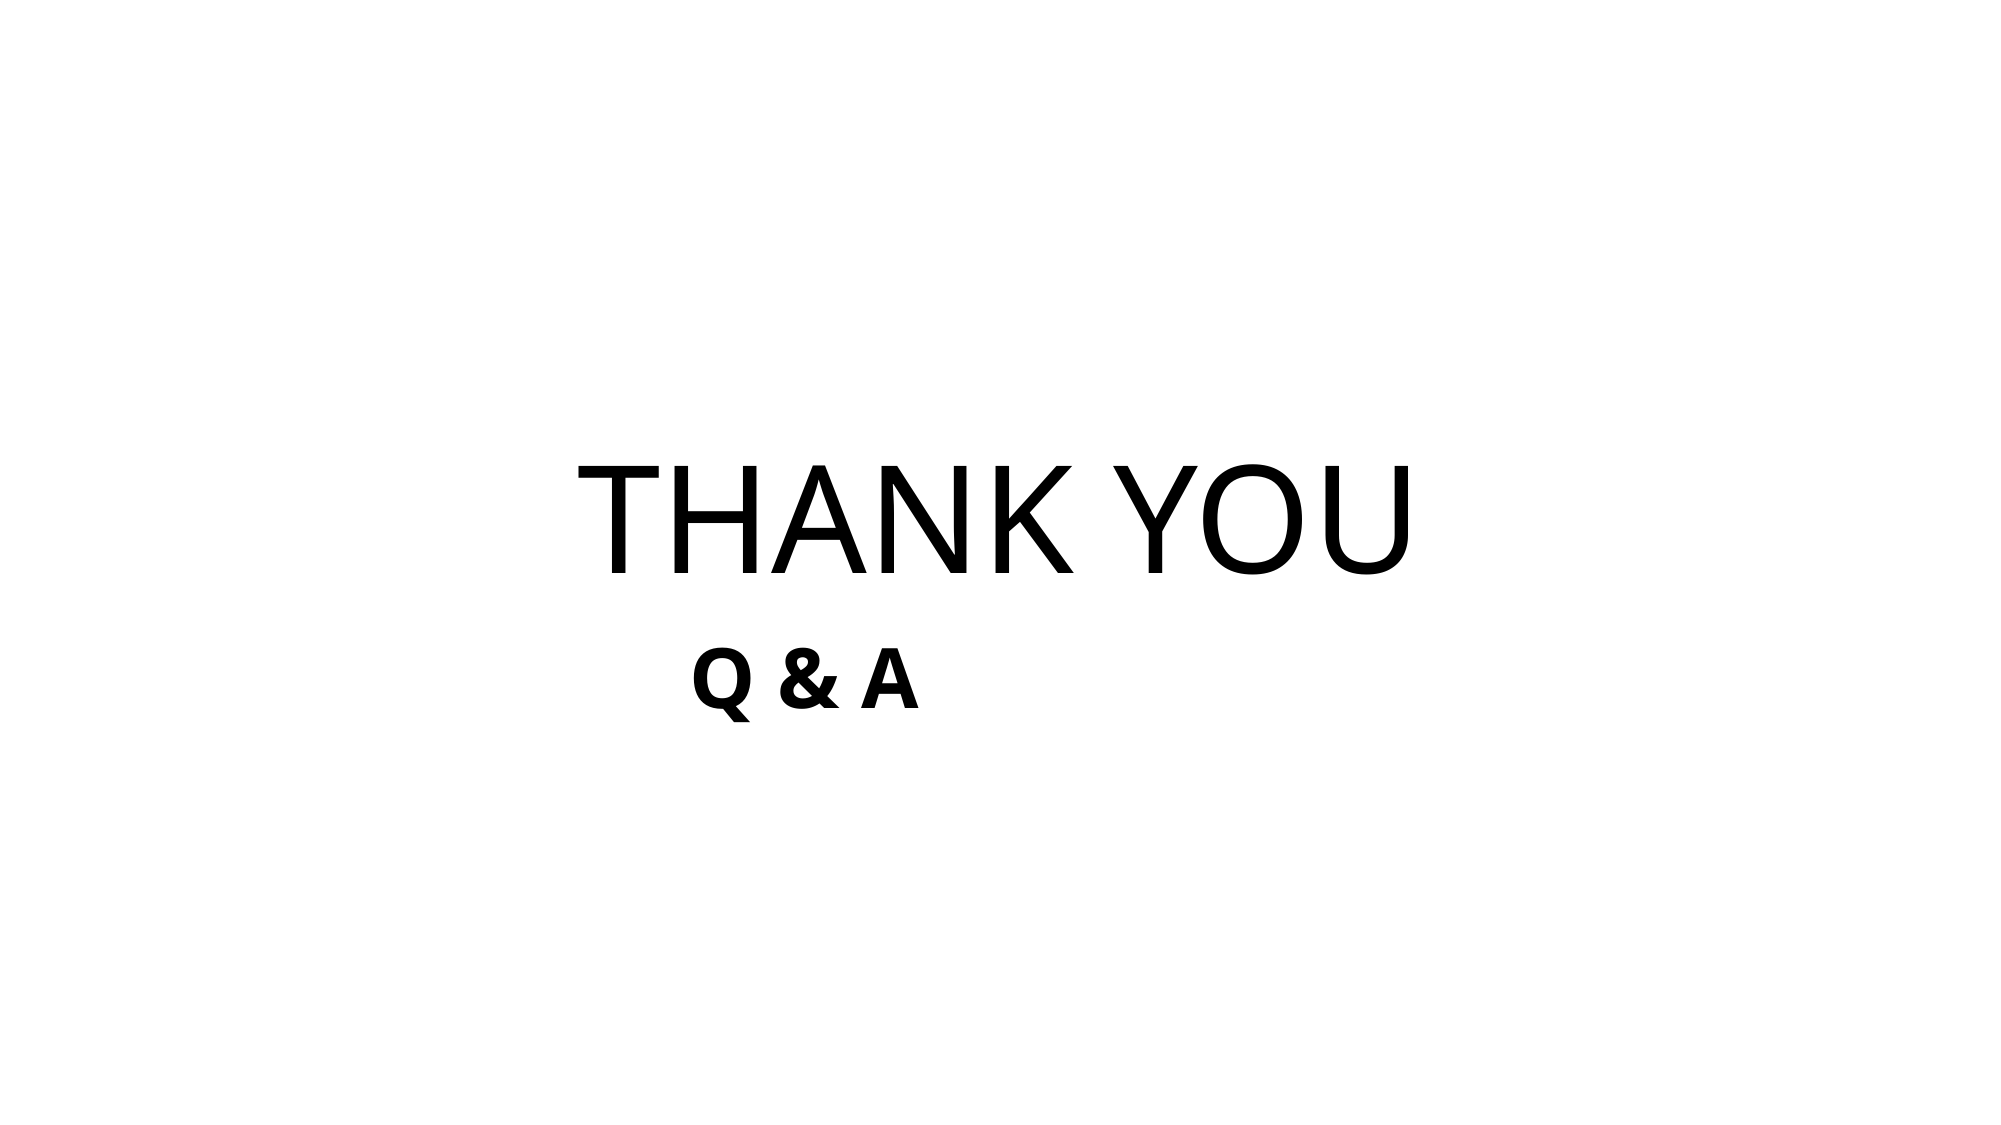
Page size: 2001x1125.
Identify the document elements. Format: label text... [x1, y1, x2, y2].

list Q & A [674, 628, 1326, 682]
list THANK YOU [404, 436, 1596, 563]
